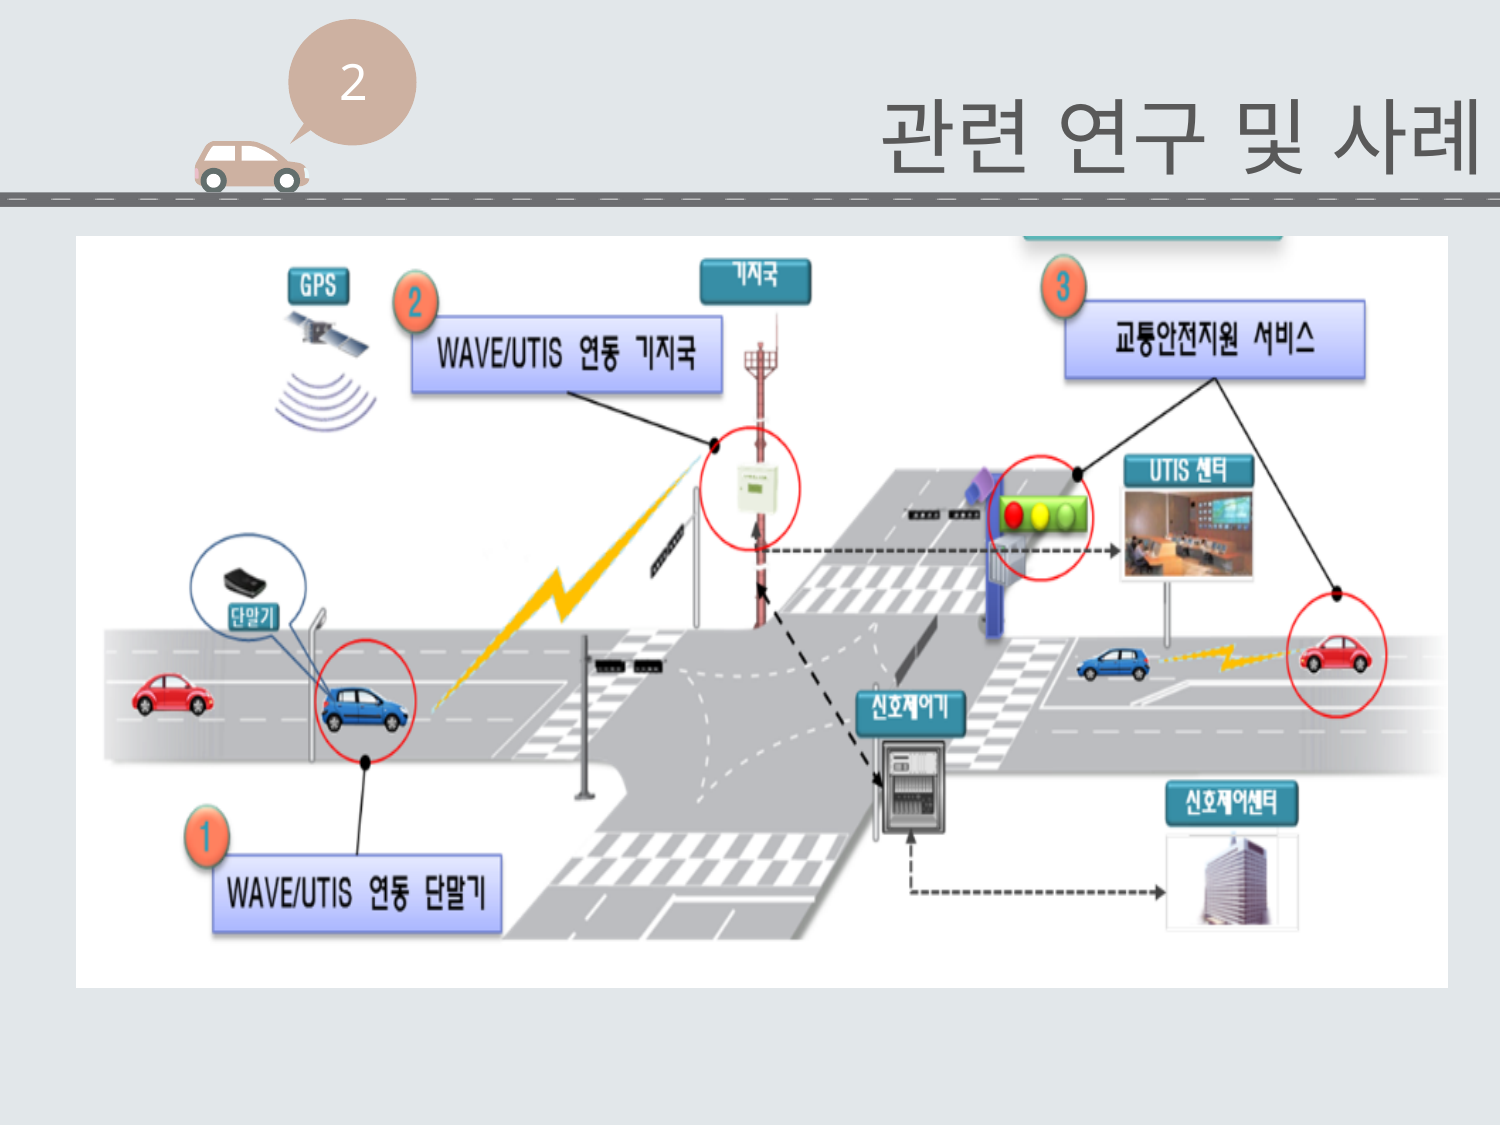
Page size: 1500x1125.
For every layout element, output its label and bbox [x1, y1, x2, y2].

text_box [0, 18, 1500, 207]
picture [76, 235, 1448, 988]
